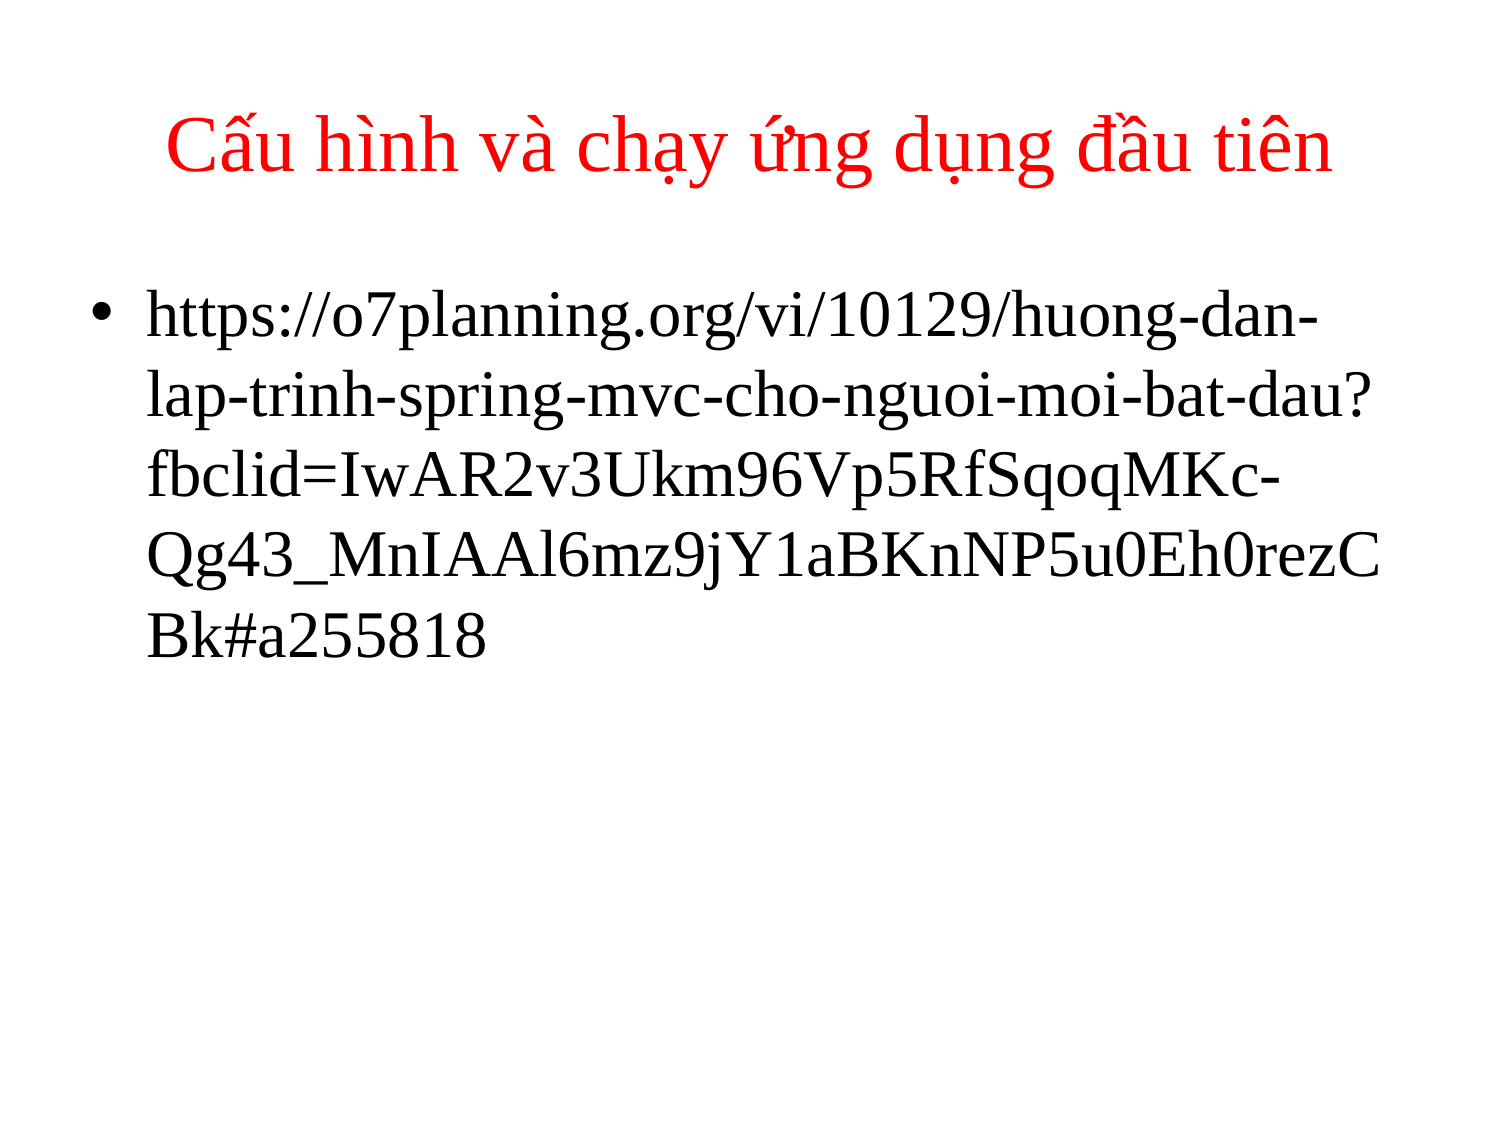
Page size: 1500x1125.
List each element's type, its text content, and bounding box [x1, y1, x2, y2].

list https://o7planning.org/vi/10129/huong-dan-lap-trinh-spring-mvc-cho-nguoi-moi-bat-dau?fbclid=IwAR2v3Ukm96Vp5RfSqoqMKc-Qg43_MnIAAl6mz9jY1aBKnNP5u0Eh0rezCBk#a255818 [75, 262, 1425, 1005]
title Cấu hình và chạy ứng dụng đầu tiên [75, 45, 1425, 233]
